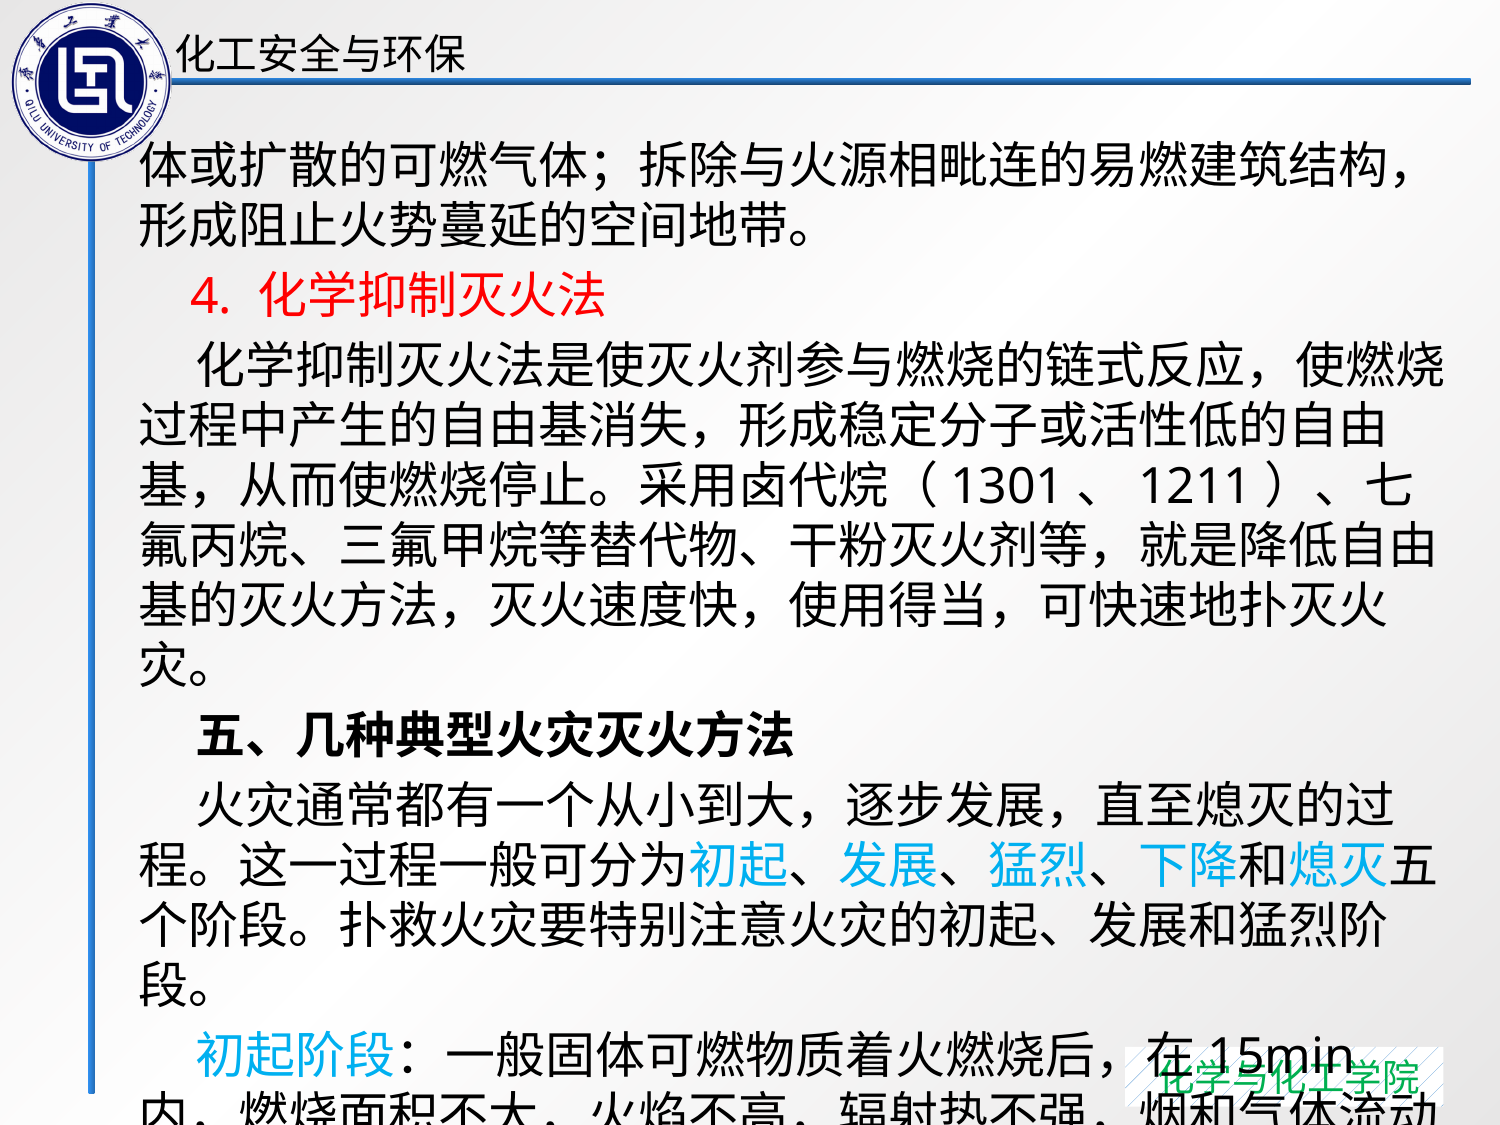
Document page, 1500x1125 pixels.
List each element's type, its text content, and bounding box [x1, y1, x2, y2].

list 体或扩散的可燃气体；拆除与火源相毗连的易燃建筑结构，形成阻止火势蔓延的空间地带。 4. 化学抑制灭火法 化学抑制灭火法是使灭火剂参与燃烧的链式反应，使燃烧过程中产生的自由基消失，形成稳定分子或活性低的自由基，从而使燃烧停止。采用卤代烷（1301、1211）、七氟丙烷、三氟甲烷等替代物、干粉灭火剂等，就是降低自由基的灭火方法，灭火速度快，使用得当，可快速地扑灭火灾。 五、几种典型火灾灭火方法 火灾通常都有一个从小到大，逐步发展，直至熄灭的过程。这一过程一般可分为初起、发展、猛烈、下降和熄灭五个阶段。扑救火灾要特别注意火灾的初起、发展和猛烈阶段。 初起阶段：一般固体可燃物质着火燃烧后，在15min 内，燃烧面积不大，火焰不高，辐射热不强，烟和气体流动缓慢， [123, 125, 1471, 1048]
picture [11, 2, 172, 162]
